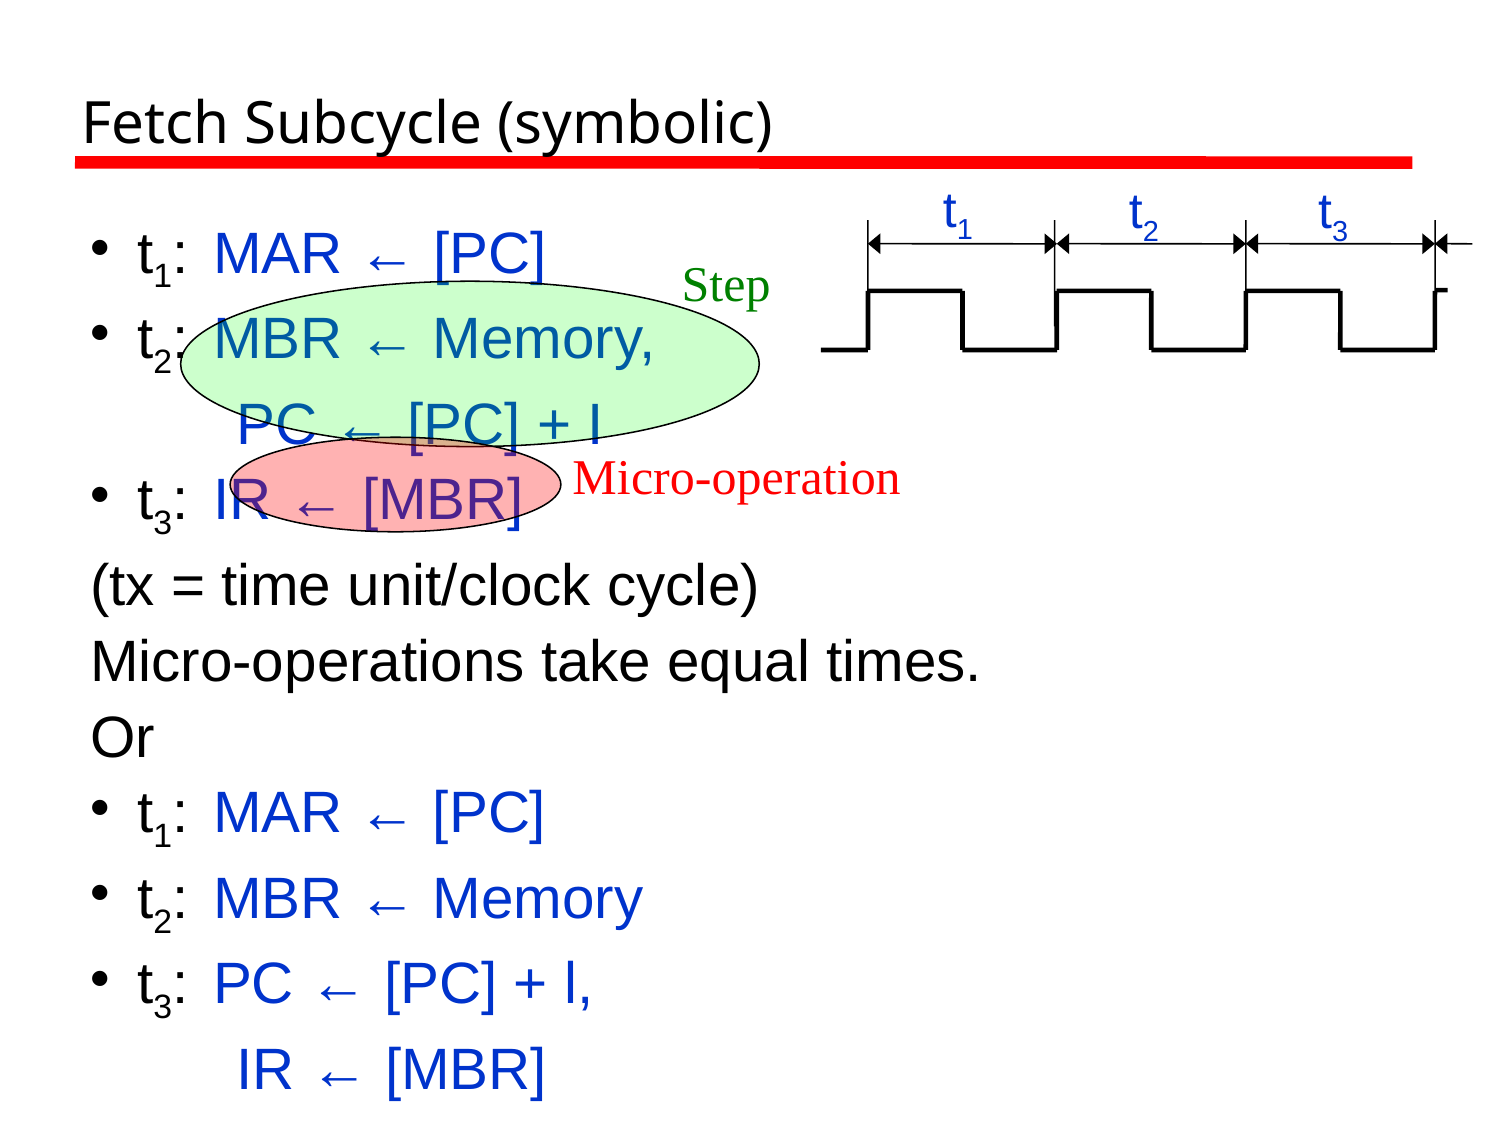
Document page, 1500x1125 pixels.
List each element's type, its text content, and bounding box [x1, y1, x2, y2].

text_box [1434, 233, 1473, 255]
text_box [867, 233, 928, 255]
text_box [1175, 233, 1246, 255]
text_box [988, 233, 1057, 255]
title Fetch Subcycle (symbolic) [66, 24, 1413, 163]
text_box [180, 281, 760, 447]
text_box [1056, 233, 1114, 255]
text_box [230, 437, 557, 532]
text_box [1364, 233, 1435, 255]
text_box t3 [1303, 171, 1364, 255]
text_box Micro-operation [557, 437, 916, 513]
text_box Step [666, 243, 786, 319]
text_box t1 [928, 169, 988, 254]
text_box [1245, 233, 1303, 255]
text_box t2 [1114, 171, 1175, 255]
list t1: MAR ← [PC] t2: MBR ← Memory, PC ← [PC] + I t3: IR ← [MBR] (tx = time unit/clock cycle) Micro-operations take equal times. Or t1: MAR ← [PC] t2: MBR ← Memory t3: PC ← [PC] + l, IR ← [MBR] [75, 207, 1417, 1109]
